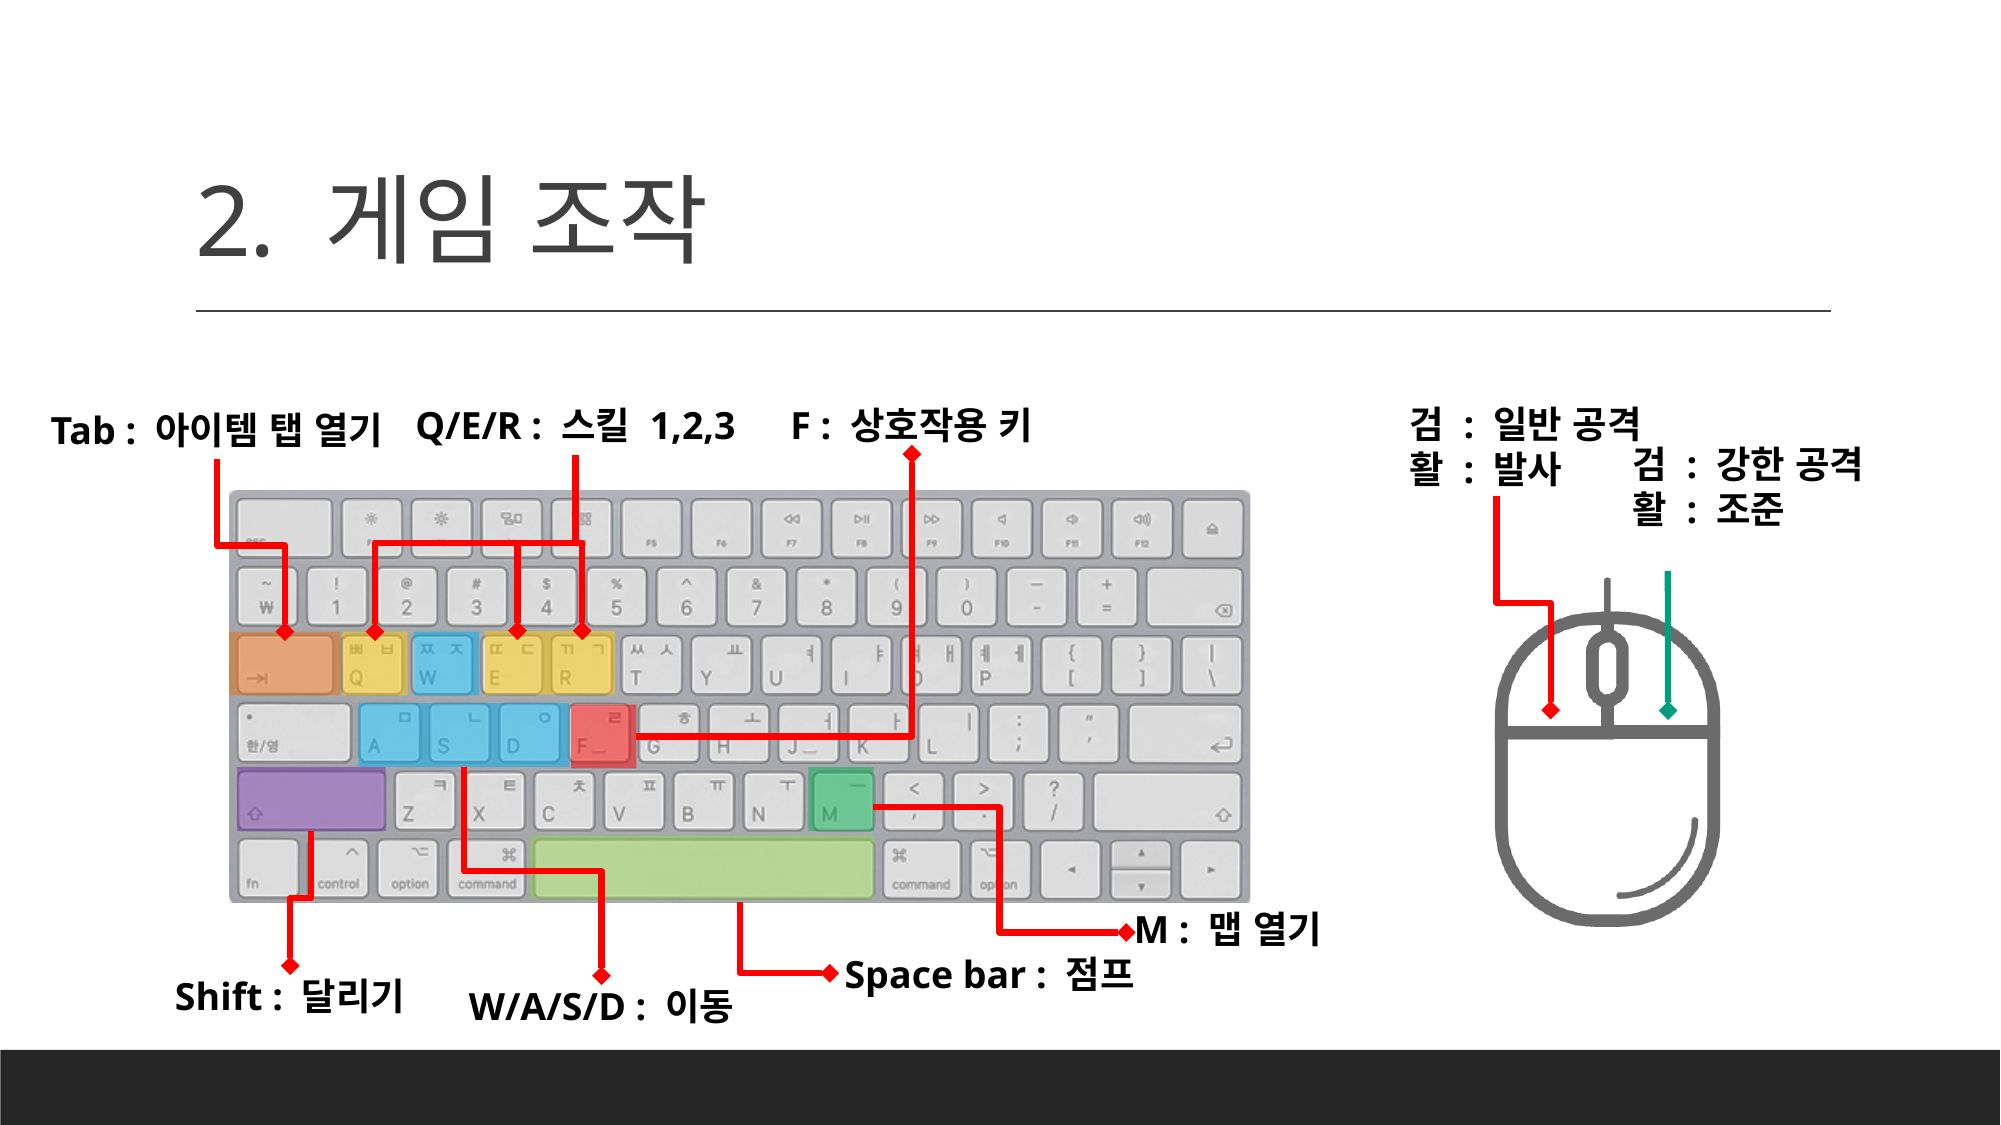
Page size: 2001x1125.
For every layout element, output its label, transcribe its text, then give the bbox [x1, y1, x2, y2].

text_box M : 맵 열기 [1260, 898, 1338, 959]
text_box 검 : 일반 공격 활 : 발사 [1394, 385, 1668, 448]
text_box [1416, 575, 1632, 631]
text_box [35, 393, 1251, 1037]
title 2. 게임 조작 [180, 47, 1830, 285]
picture [1405, 548, 1809, 951]
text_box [872, 806, 1127, 934]
text_box 검 : 강한 공격 활 : 조준 [1617, 425, 1891, 489]
